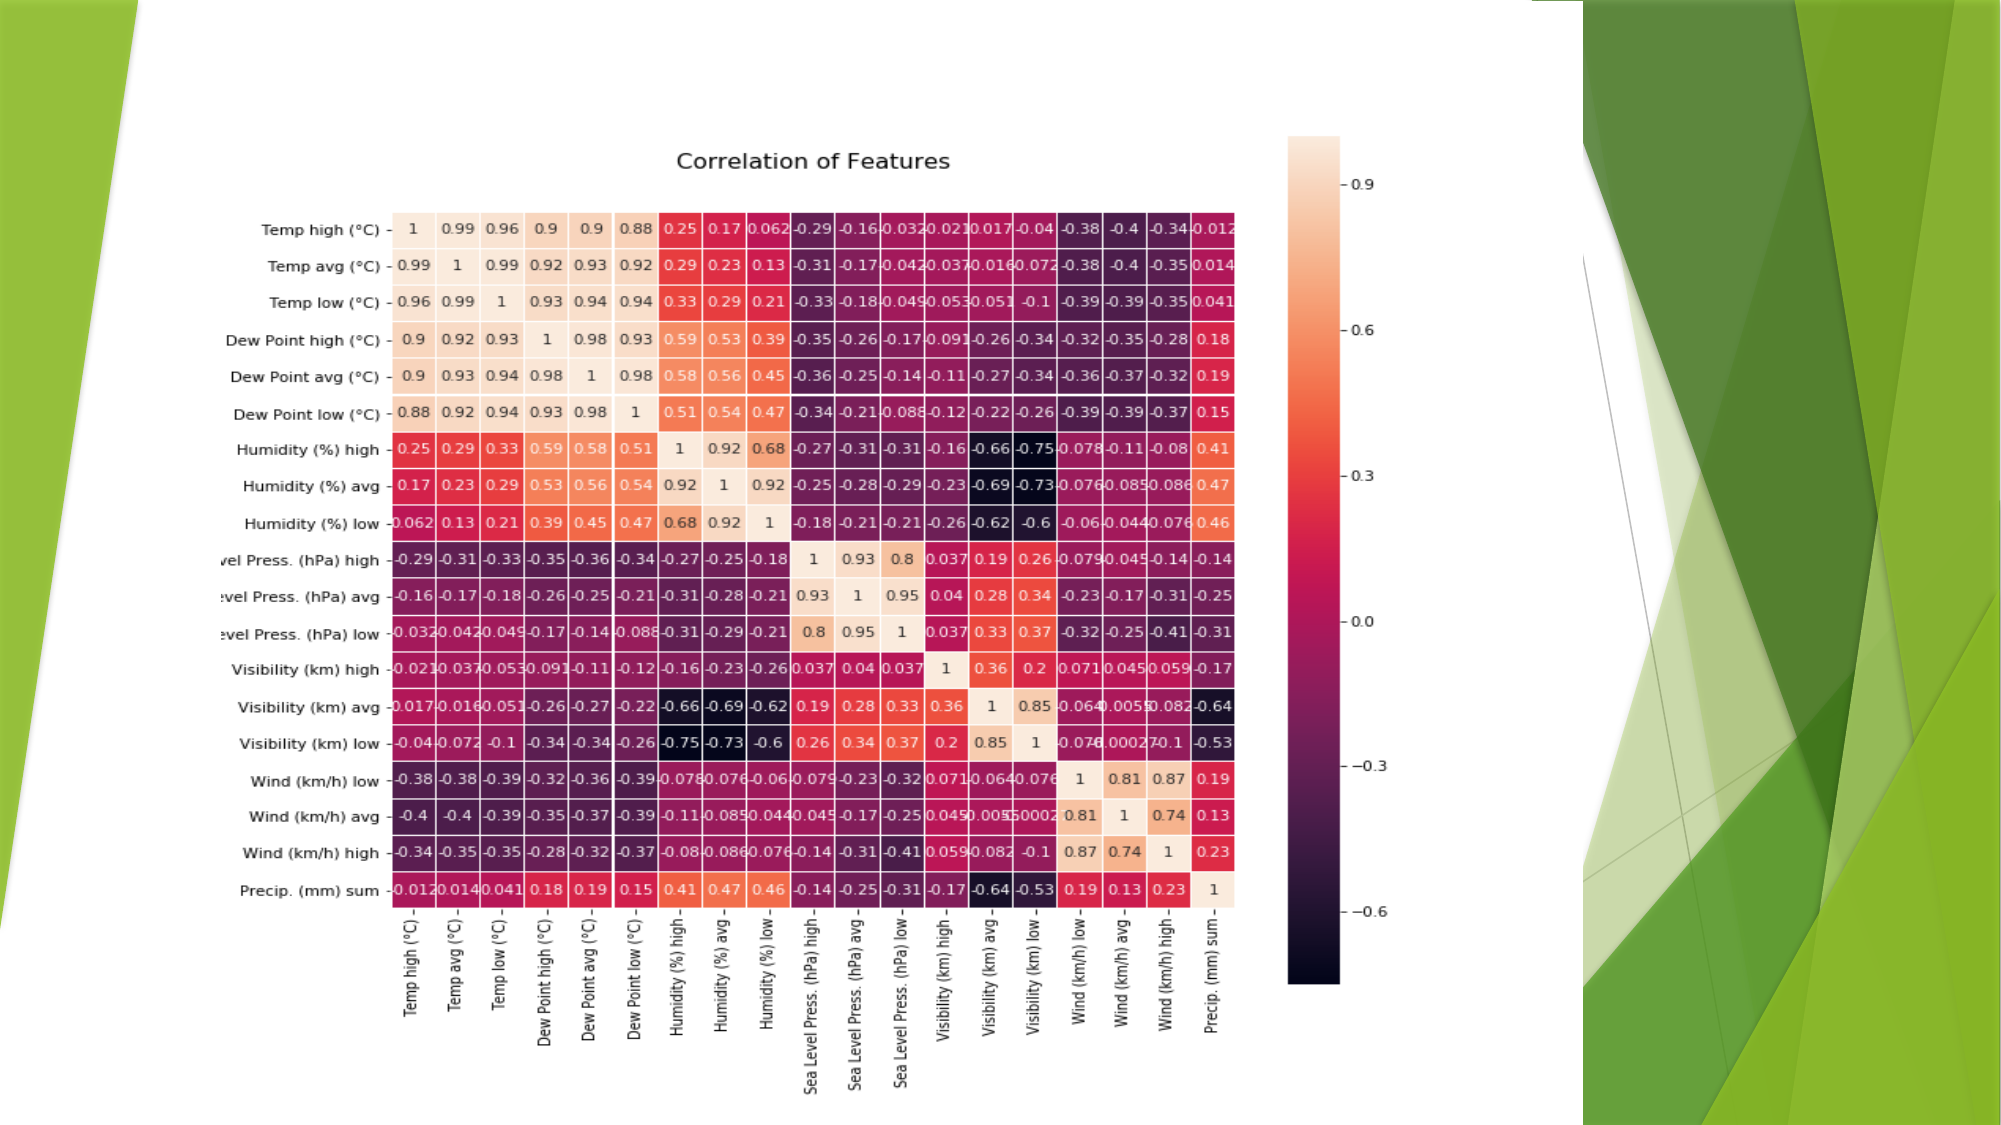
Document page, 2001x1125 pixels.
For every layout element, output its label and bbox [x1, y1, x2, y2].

picture [221, 1, 1584, 1125]
